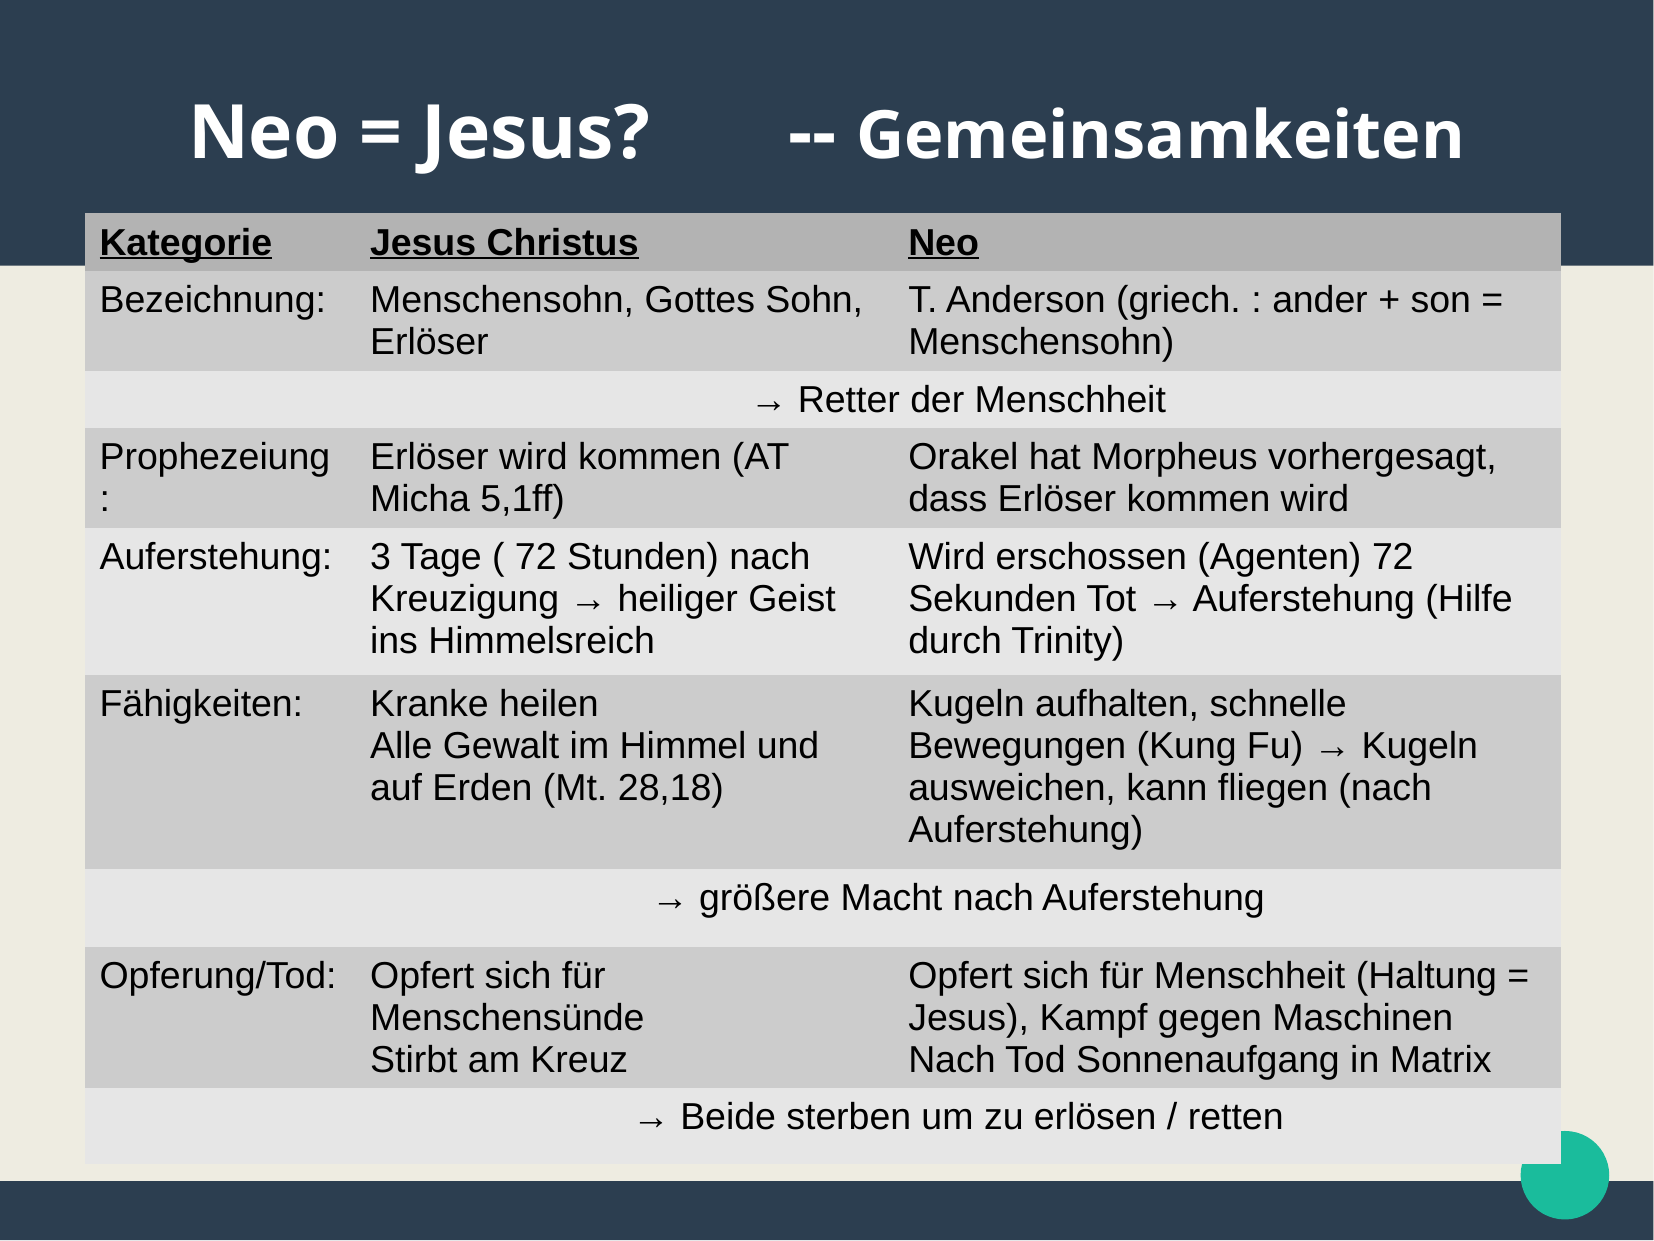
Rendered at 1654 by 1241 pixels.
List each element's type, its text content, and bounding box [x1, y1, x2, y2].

table_cell Auferstehung: [85, 528, 355, 675]
table_header Kategorie [85, 213, 355, 271]
table_cell Bezeichnung: [85, 271, 355, 371]
table_cell Opfert sich für Menschheit (Haltung = Jesus), Kampf gegen Maschinen Nach Tod Sonnenaufgang in Matrix [893, 947, 1561, 1088]
table_cell Wird erschossen (Agenten) 72 Sekunden Tot → Auferstehung (Hilfe durch Trinity) [893, 528, 1561, 675]
table_cell Menschensohn, Gottes Sohn, Erlöser [355, 271, 893, 371]
table_cell Kugeln aufhalten, schnelle Bewegungen (Kung Fu) → Kugeln ausweichen, kann fliegen (nach Auferstehung) [893, 675, 1561, 869]
table_cell [85, 1088, 355, 1164]
table_cell → Retter der Menschheit [355, 371, 1561, 428]
table_cell T. Anderson (griech. : ander + son = Menschensohn) [893, 271, 1561, 371]
table_cell [85, 371, 355, 428]
table_header Neo [893, 213, 1561, 271]
table_cell 3 Tage ( 72 Stunden) nach Kreuzigung → heiliger Geist ins Himmelsreich [355, 528, 893, 675]
table_cell Orakel hat Morpheus vorhergesagt, dass Erlöser kommen wird [893, 428, 1561, 528]
table_cell → größere Macht nach Auferstehung [355, 869, 1561, 947]
table_cell Prophezeiung: [85, 428, 355, 528]
table_header Jesus Christus [355, 213, 893, 271]
table_cell [85, 869, 355, 947]
table_cell Erlöser wird kommen (AT Micha 5,1ff) [355, 428, 893, 528]
table_cell Opferung/Tod: [85, 947, 355, 1088]
table_cell Opfert sich für Menschensünde Stirbt am Kreuz [355, 947, 893, 1088]
table_cell Kranke heilen Alle Gewalt im Himmel und auf Erden (Mt. 28,18) [355, 675, 893, 869]
table_cell Fähigkeiten: [85, 675, 355, 869]
table_cell → Beide sterben um zu erlösen / retten [355, 1088, 1561, 1164]
text_box Neo = Jesus? -- Gemeinsamkeiten [58, 49, 1595, 207]
